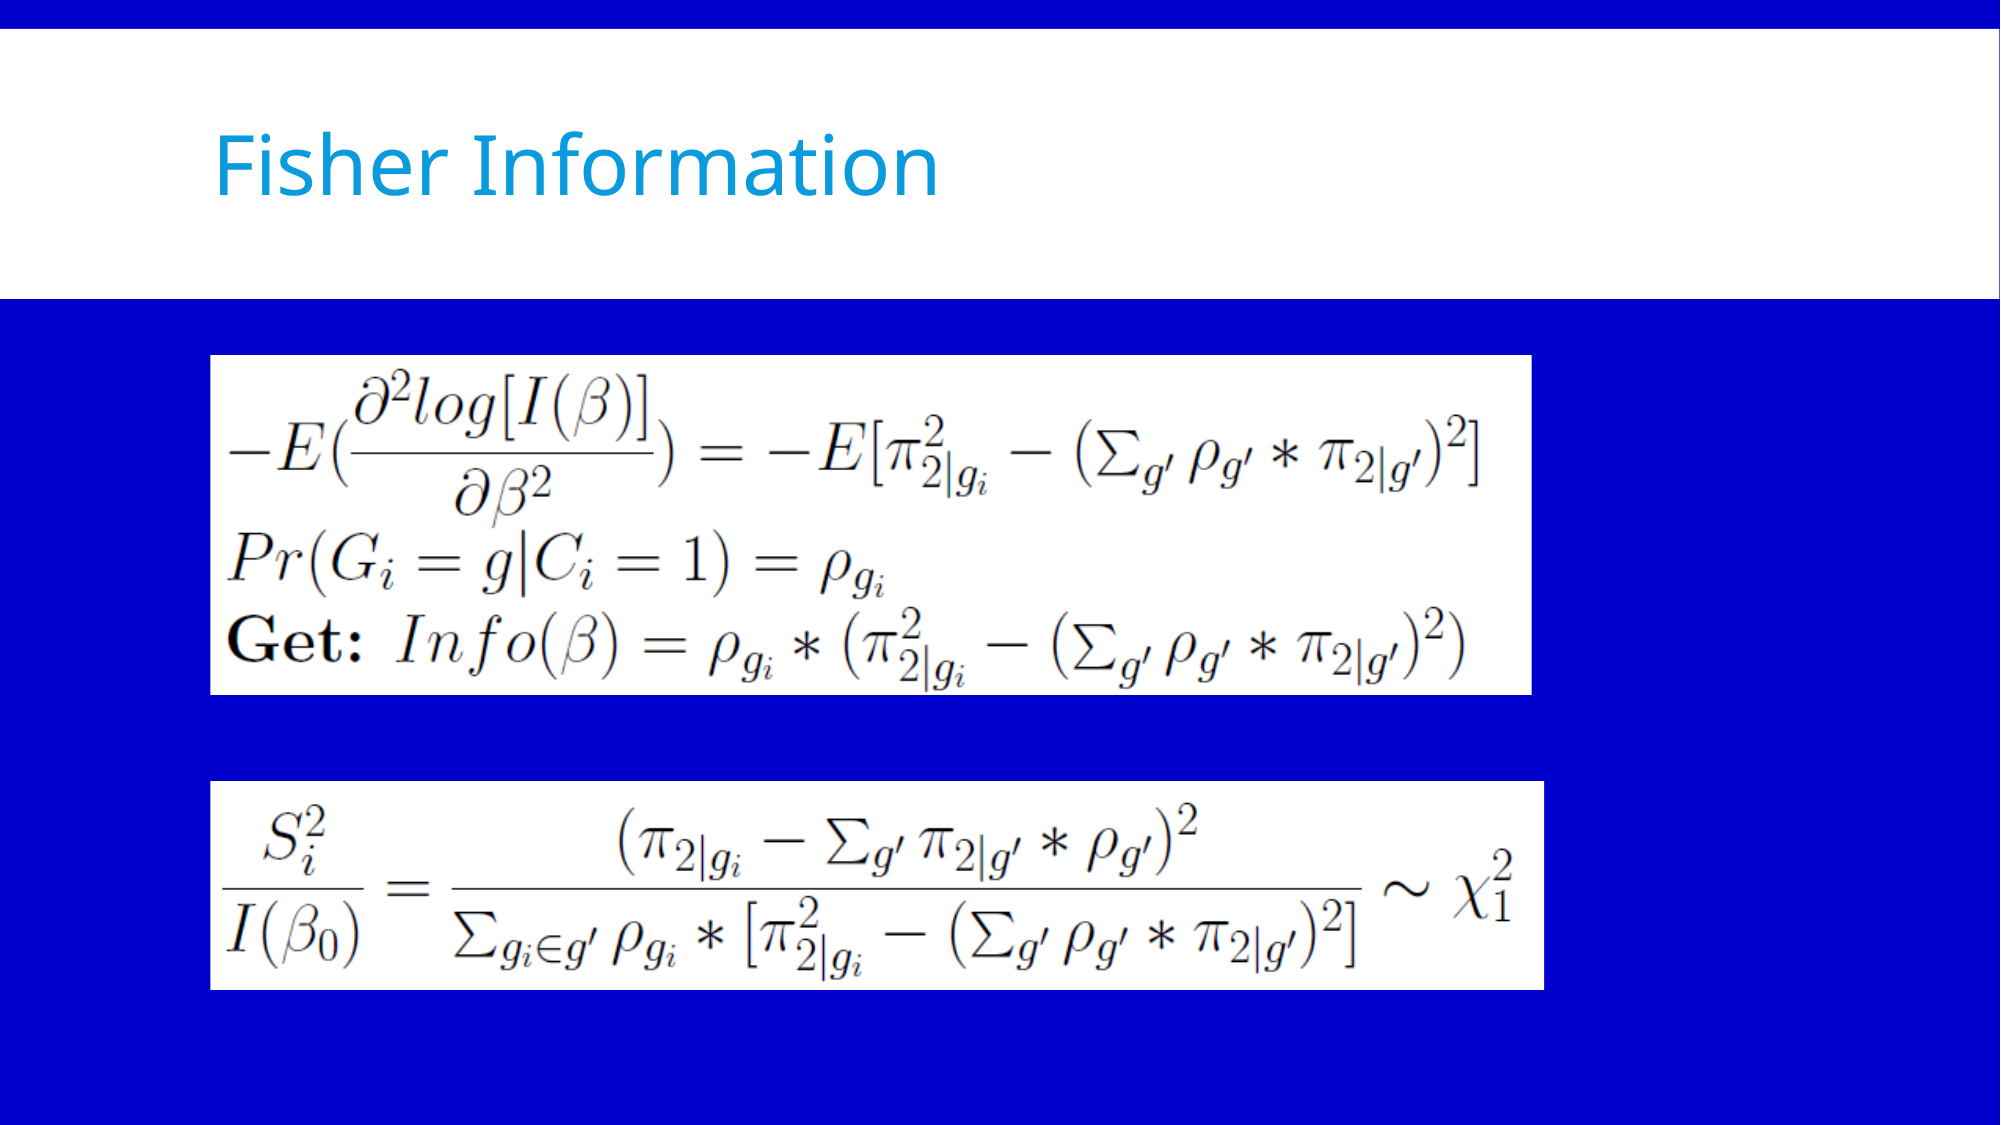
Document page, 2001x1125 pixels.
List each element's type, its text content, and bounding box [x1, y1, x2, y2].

picture [210, 781, 1545, 990]
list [210, 355, 1532, 695]
title Fisher Information [197, 46, 1803, 295]
